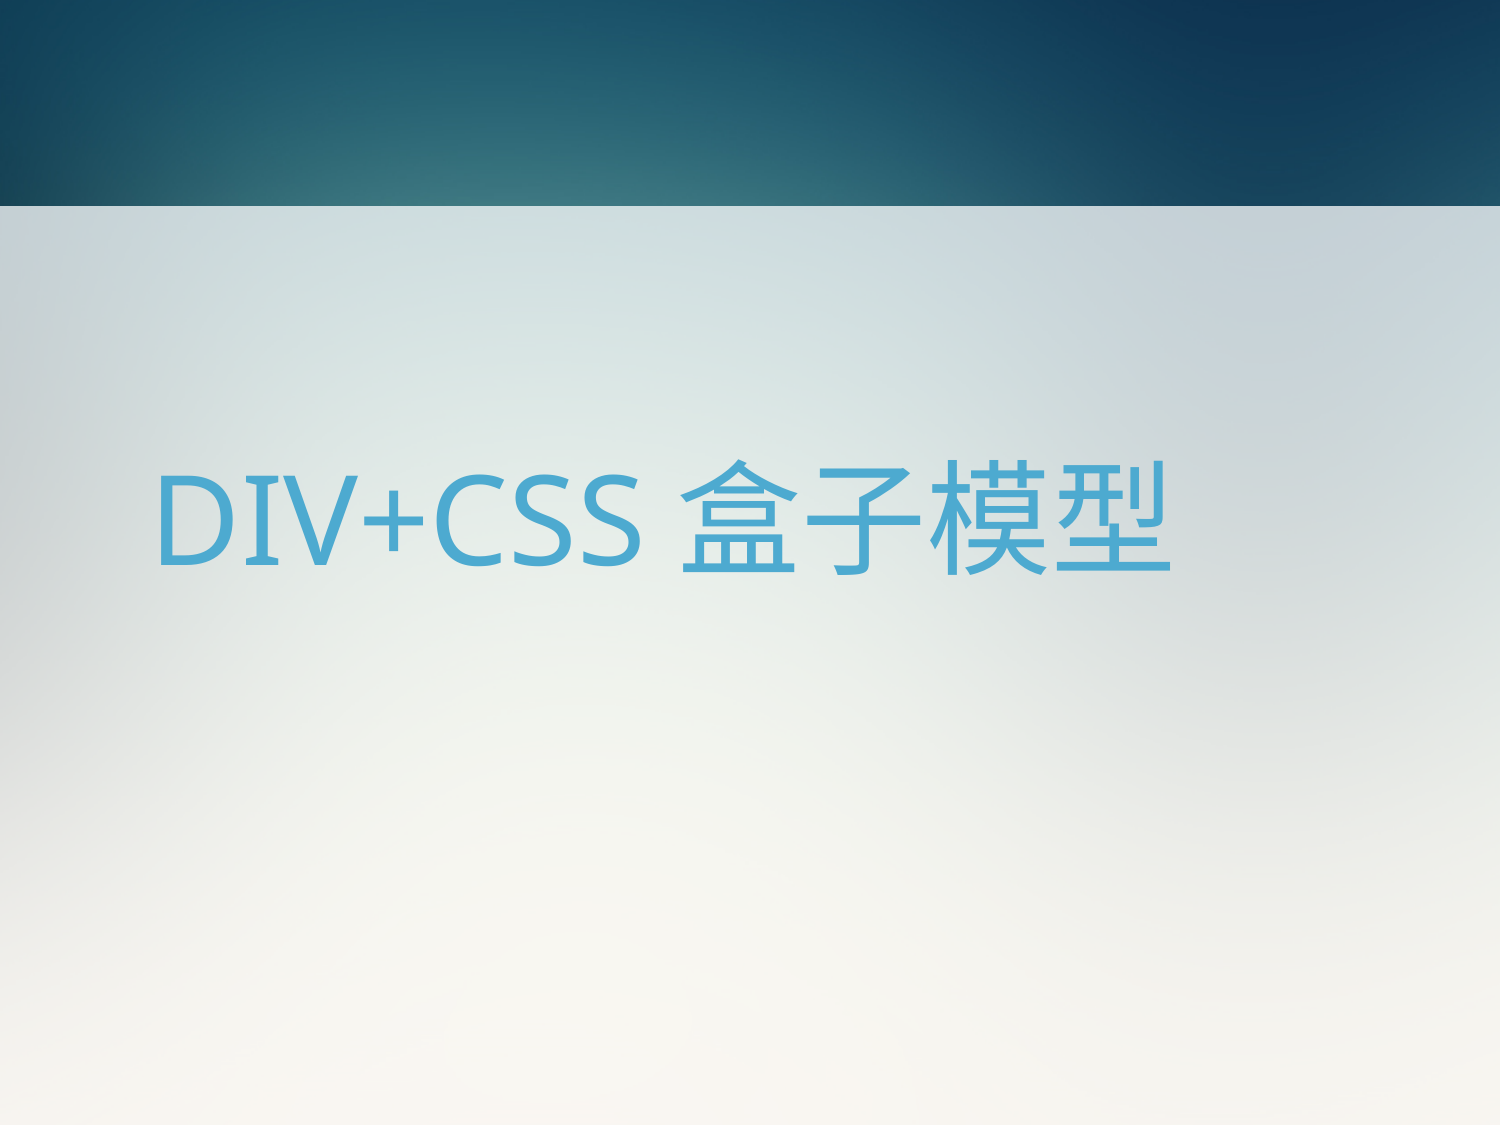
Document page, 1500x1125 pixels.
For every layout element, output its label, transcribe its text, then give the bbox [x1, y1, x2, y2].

picture [0, 0, 1500, 206]
title DIV+CSS盒子模型 [102, 280, 1397, 749]
